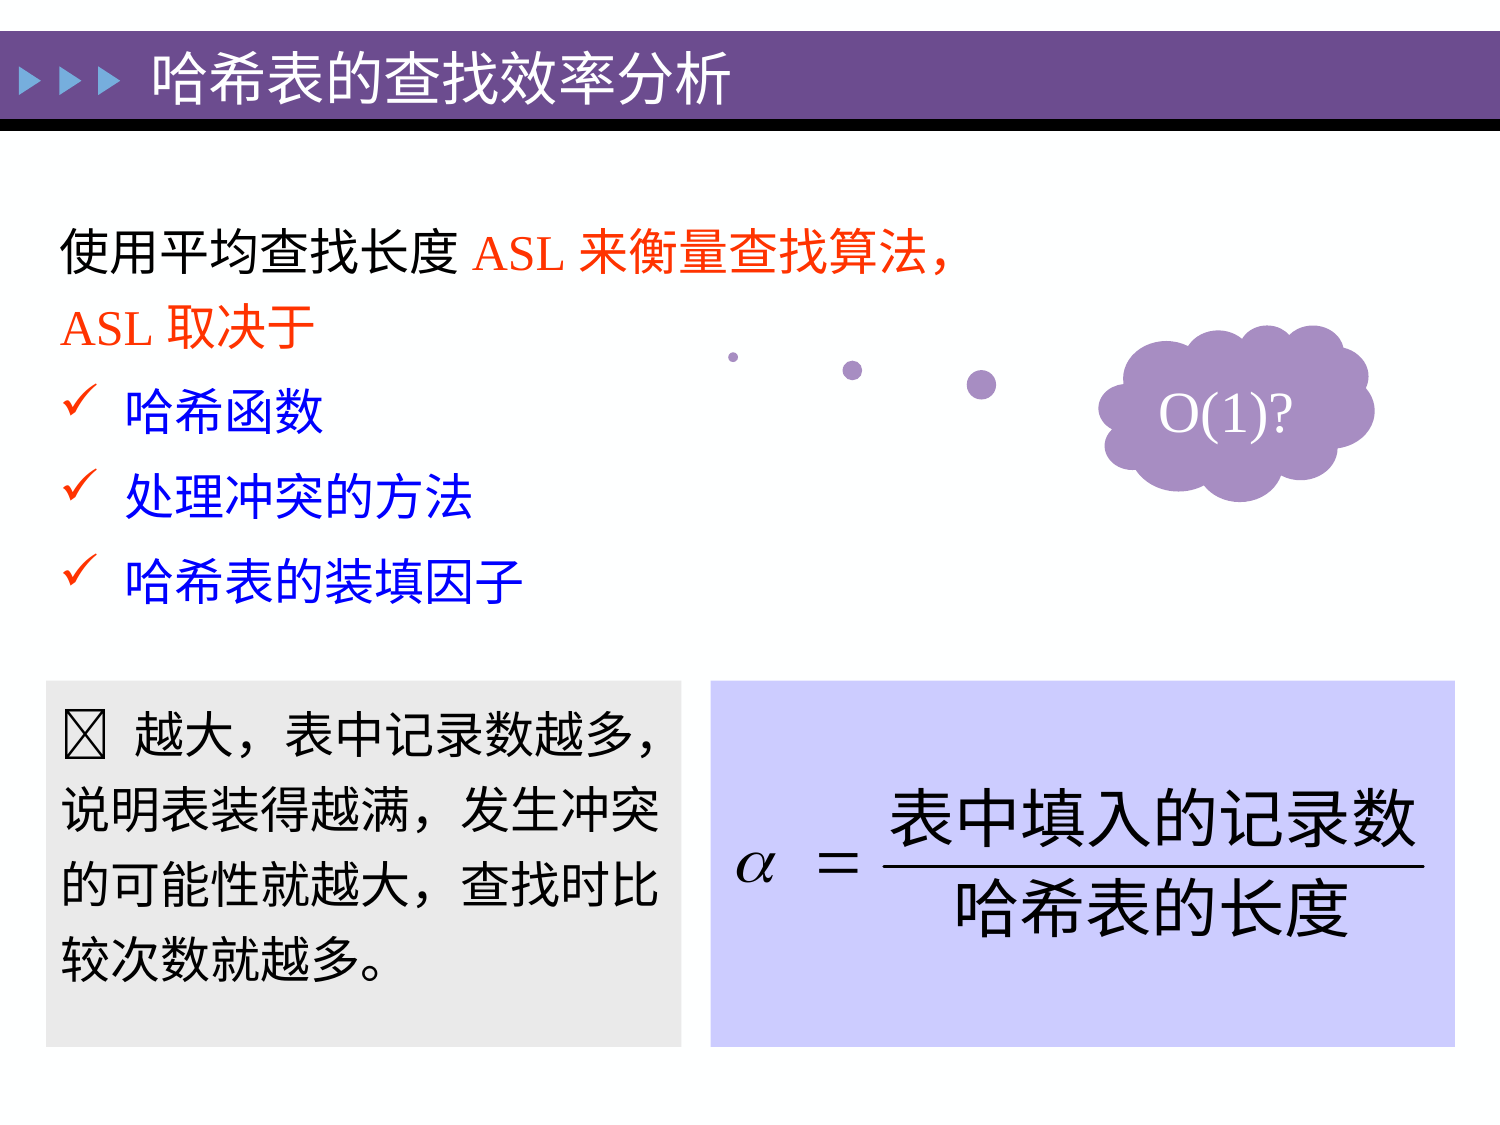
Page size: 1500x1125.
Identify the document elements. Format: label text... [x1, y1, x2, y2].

text_box O(1)? [728, 352, 739, 363]
text_box 使用平均查找长度ASL来衡量查找算法，ASL取决于 哈希函数 处理冲突的方法 哈希表的装填因子 [45, 198, 1006, 618]
text_box  越大，表中记录数越多，说明表装得越满，发生冲突的可能性就越大，查找时比较次数就越多。 [46, 680, 682, 1047]
text_box O(1)? [966, 370, 997, 400]
text_box [710, 680, 1455, 1047]
text_box O(1)? [842, 360, 863, 381]
text_box O(1)? [1098, 325, 1375, 503]
text_box 哈希表的查找效率分析 [135, 34, 915, 120]
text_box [726, 775, 1440, 953]
